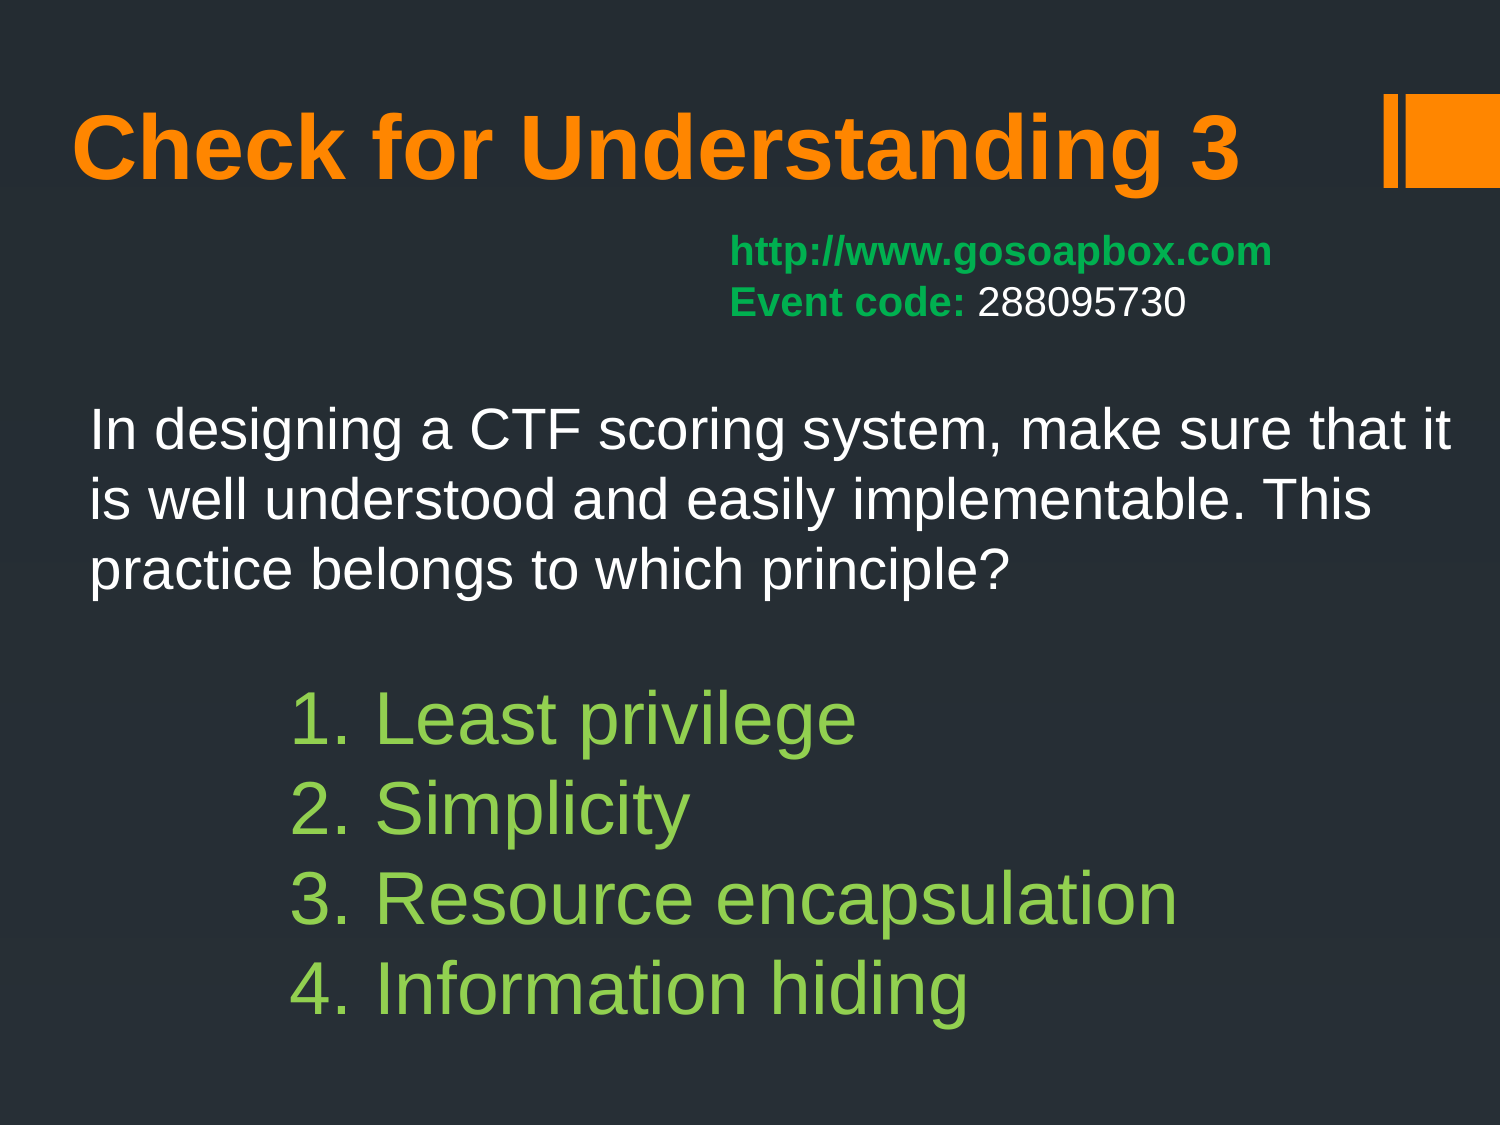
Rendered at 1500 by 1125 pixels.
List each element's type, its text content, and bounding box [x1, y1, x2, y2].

text_box In designing a CTF scoring system, make sure that it is well understood and easily implementable. This practice belongs to which principle? [74, 384, 1486, 609]
text_box Least privilege Simplicity Resource encapsulation Information hiding [275, 662, 1225, 1038]
text_box Check for Understanding 3 [0, 87, 1500, 205]
text_box http://www.gosoapbox.com Event code: 288095730 [714, 216, 1288, 332]
